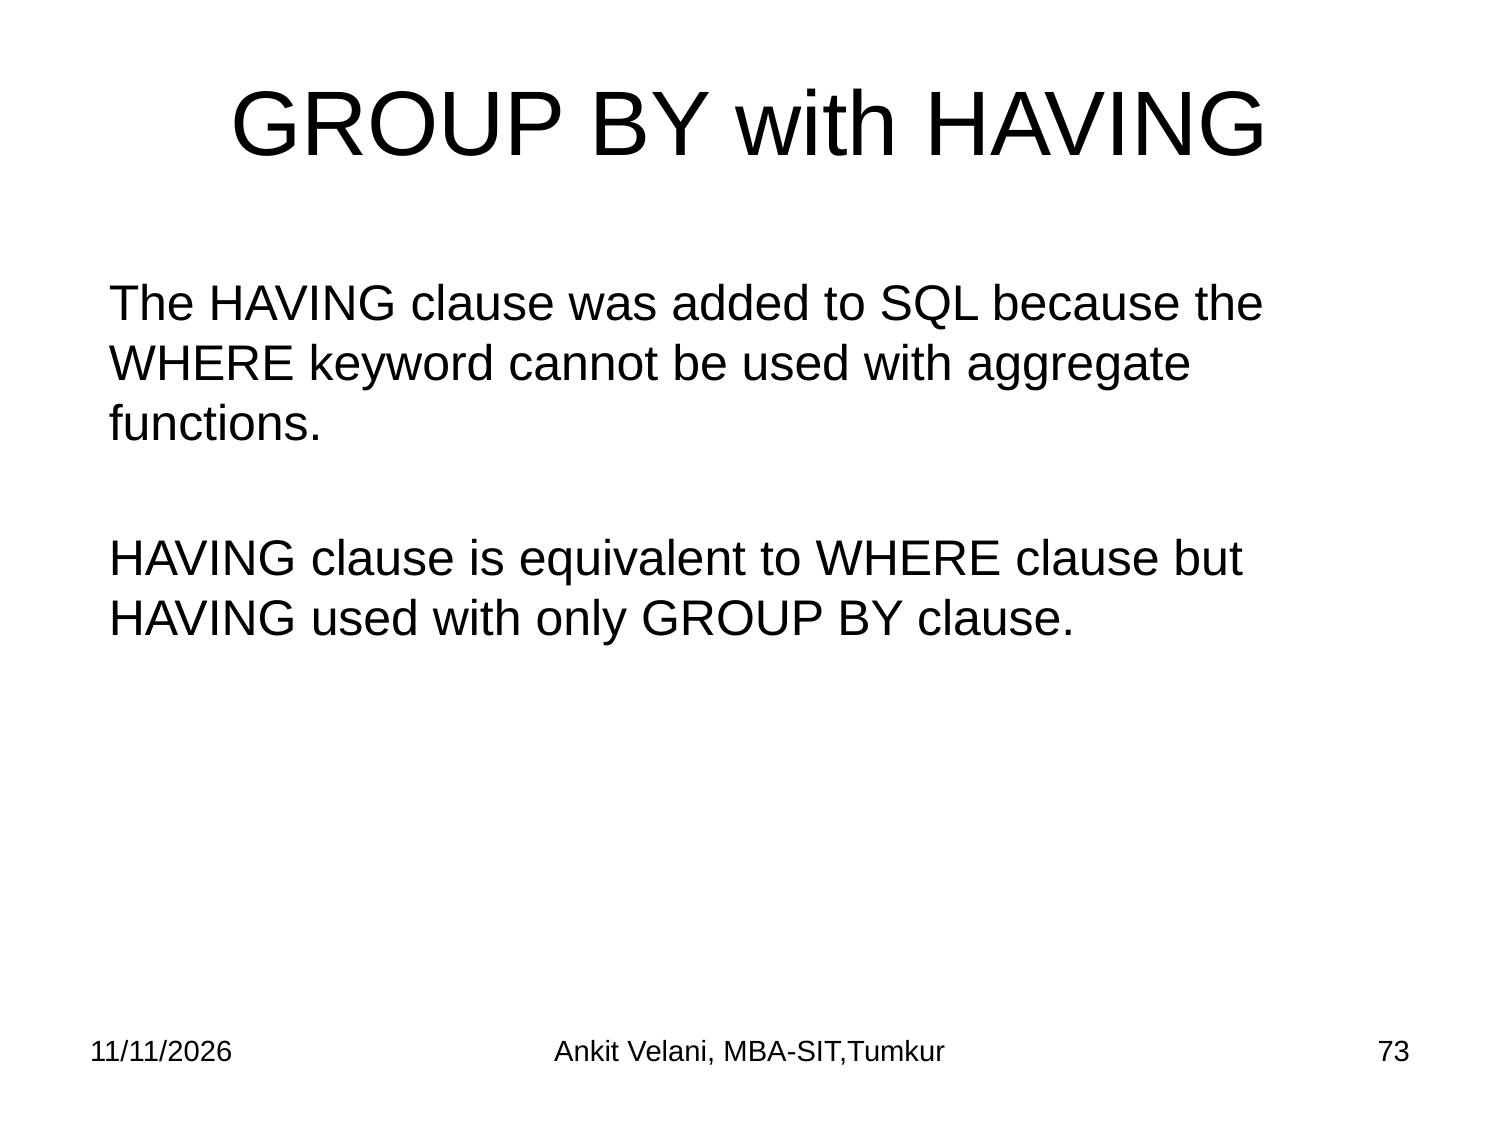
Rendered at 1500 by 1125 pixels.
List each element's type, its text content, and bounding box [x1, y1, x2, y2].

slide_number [75, 1024, 425, 1103]
title GROUP BY with HAVING [75, 25, 1425, 213]
slide_number 73 [1074, 1024, 1425, 1103]
footer Ankit Velani, MBA-SIT,Tumkur [512, 1024, 988, 1103]
list The HAVING clause was added to SQL because the WHERE keyword cannot be used with aggregate functions. HAVING clause is equivalent to WHERE clause but HAVING used with only GROUP BY clause. [75, 262, 1425, 1005]
